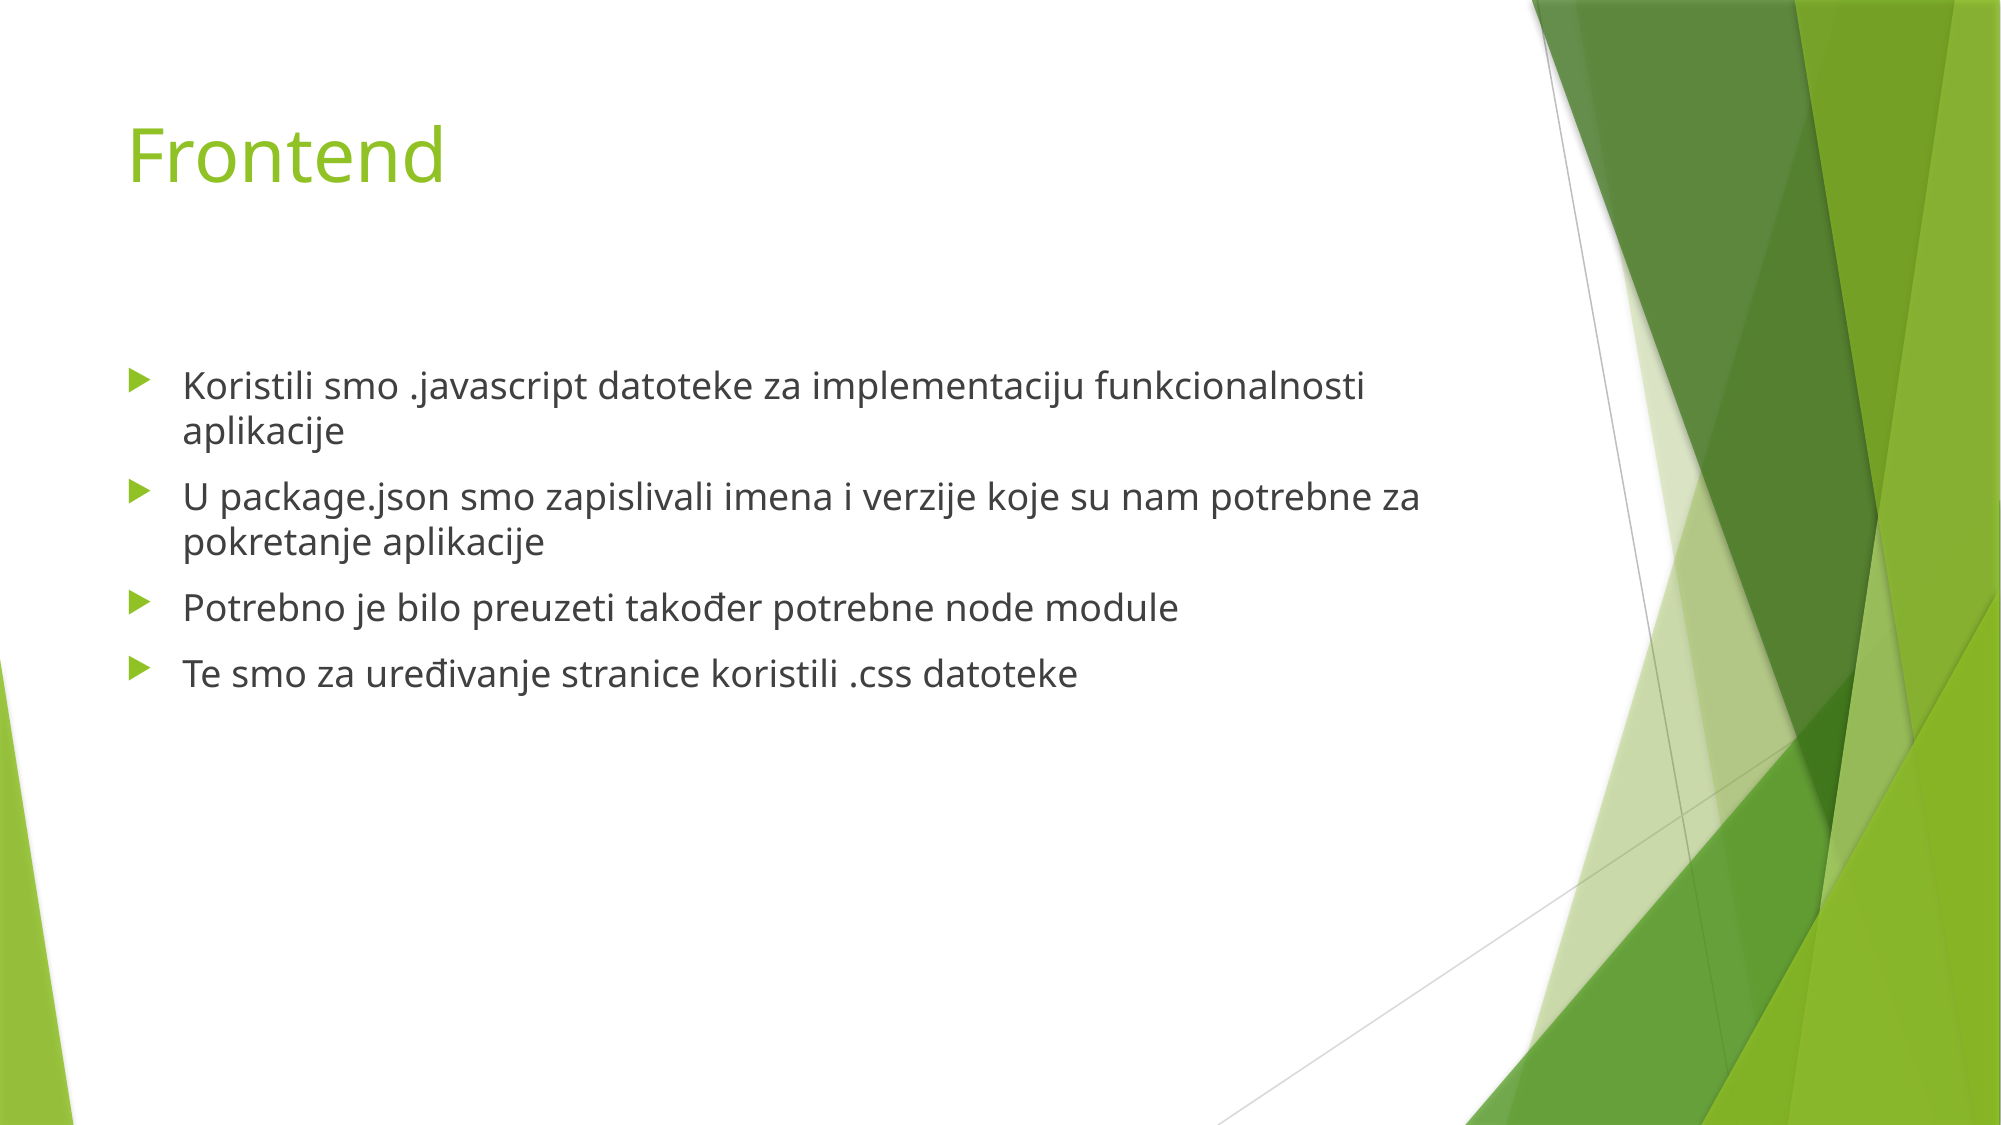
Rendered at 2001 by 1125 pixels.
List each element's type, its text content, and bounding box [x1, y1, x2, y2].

title Frontend [111, 99, 1522, 317]
list Koristili smo .javascript datoteke za implementaciju funkcionalnosti aplikacije U package.json smo zapislivali imena i verzije koje su nam potrebne za pokretanje aplikacije Potrebno je bilo preuzeti također potrebne node module Te smo za uređivanje stranice koristili .css datoteke [111, 354, 1522, 992]
